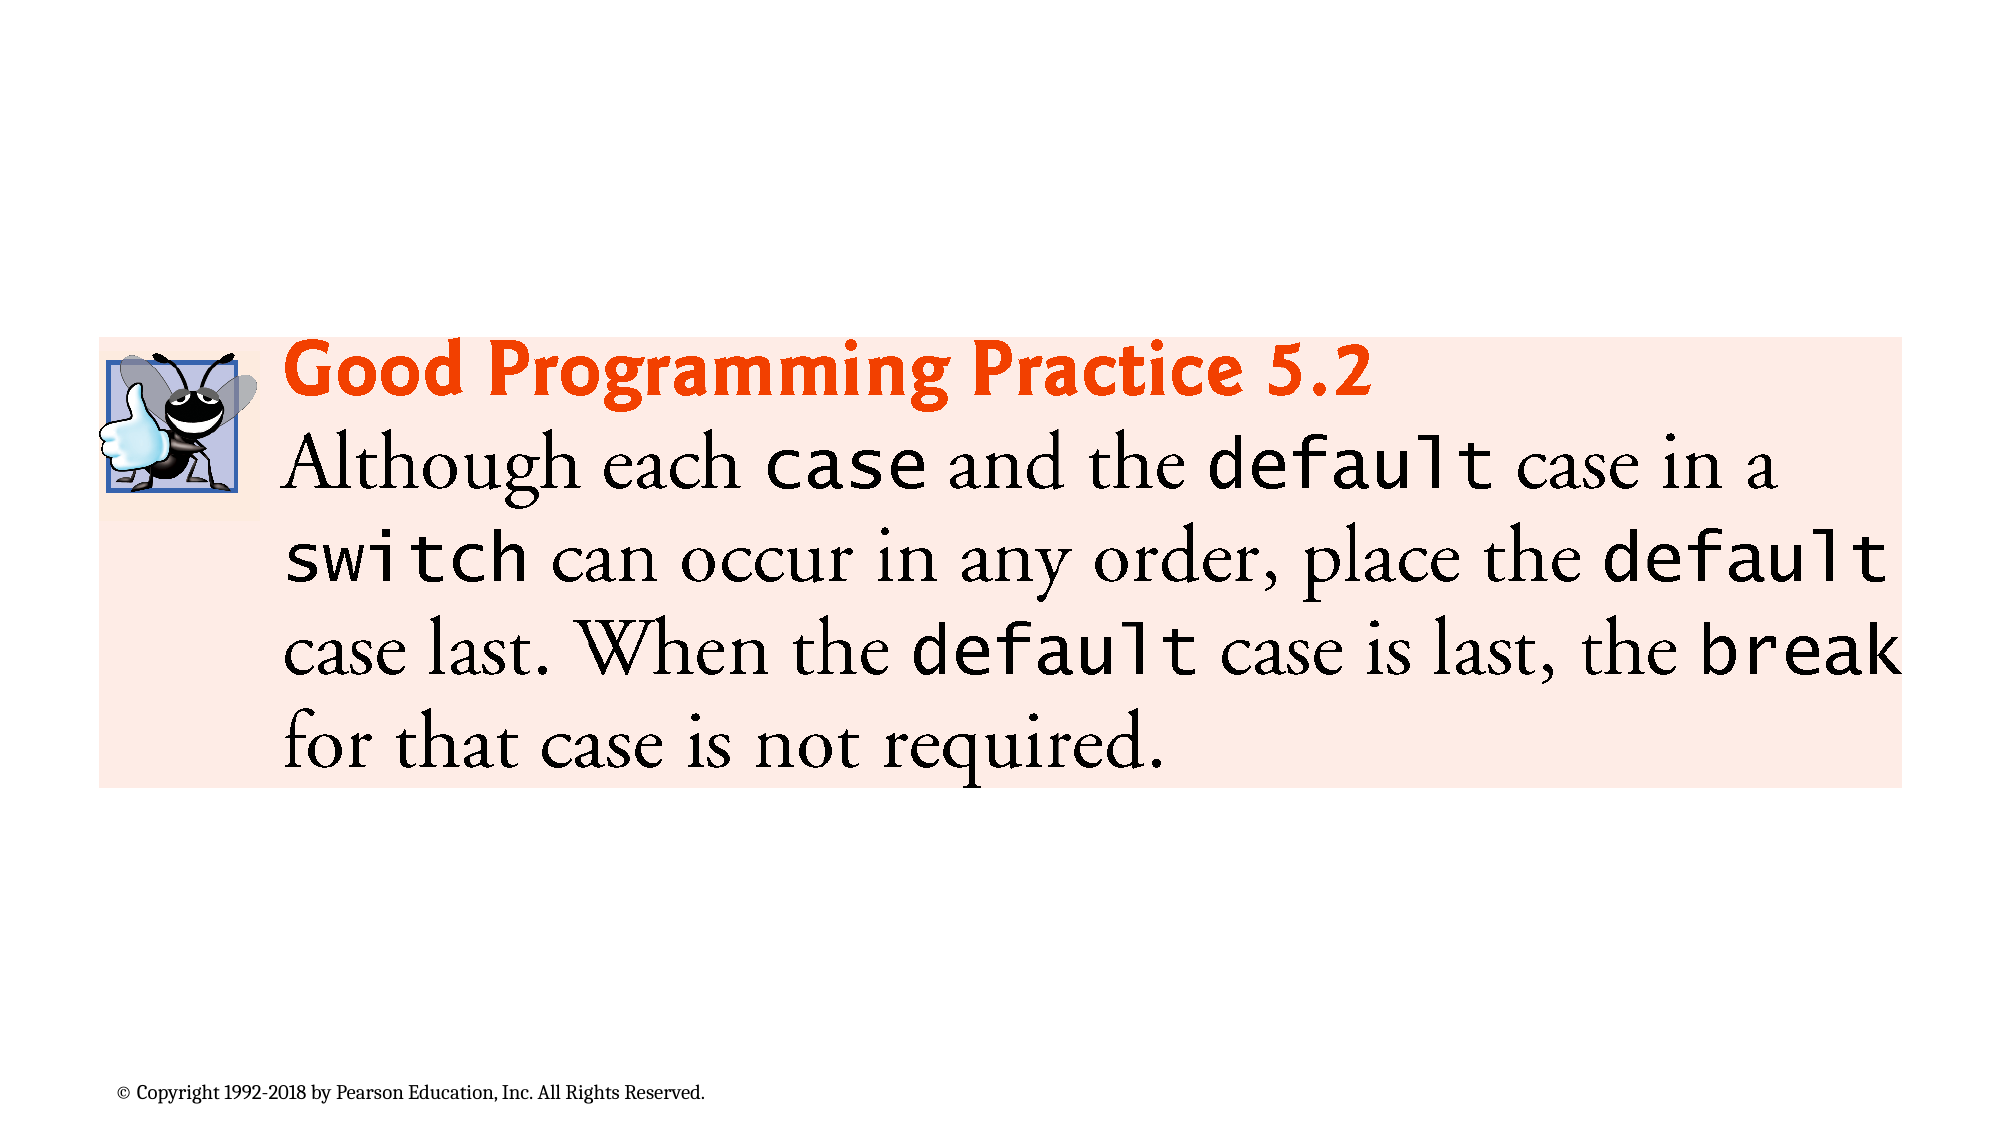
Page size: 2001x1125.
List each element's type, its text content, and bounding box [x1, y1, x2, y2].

footer © Copyright 1992-2018 by Pearson Education, Inc. All Rights Reserved. [99, 1051, 1473, 1112]
picture [0, 238, 2000, 887]
